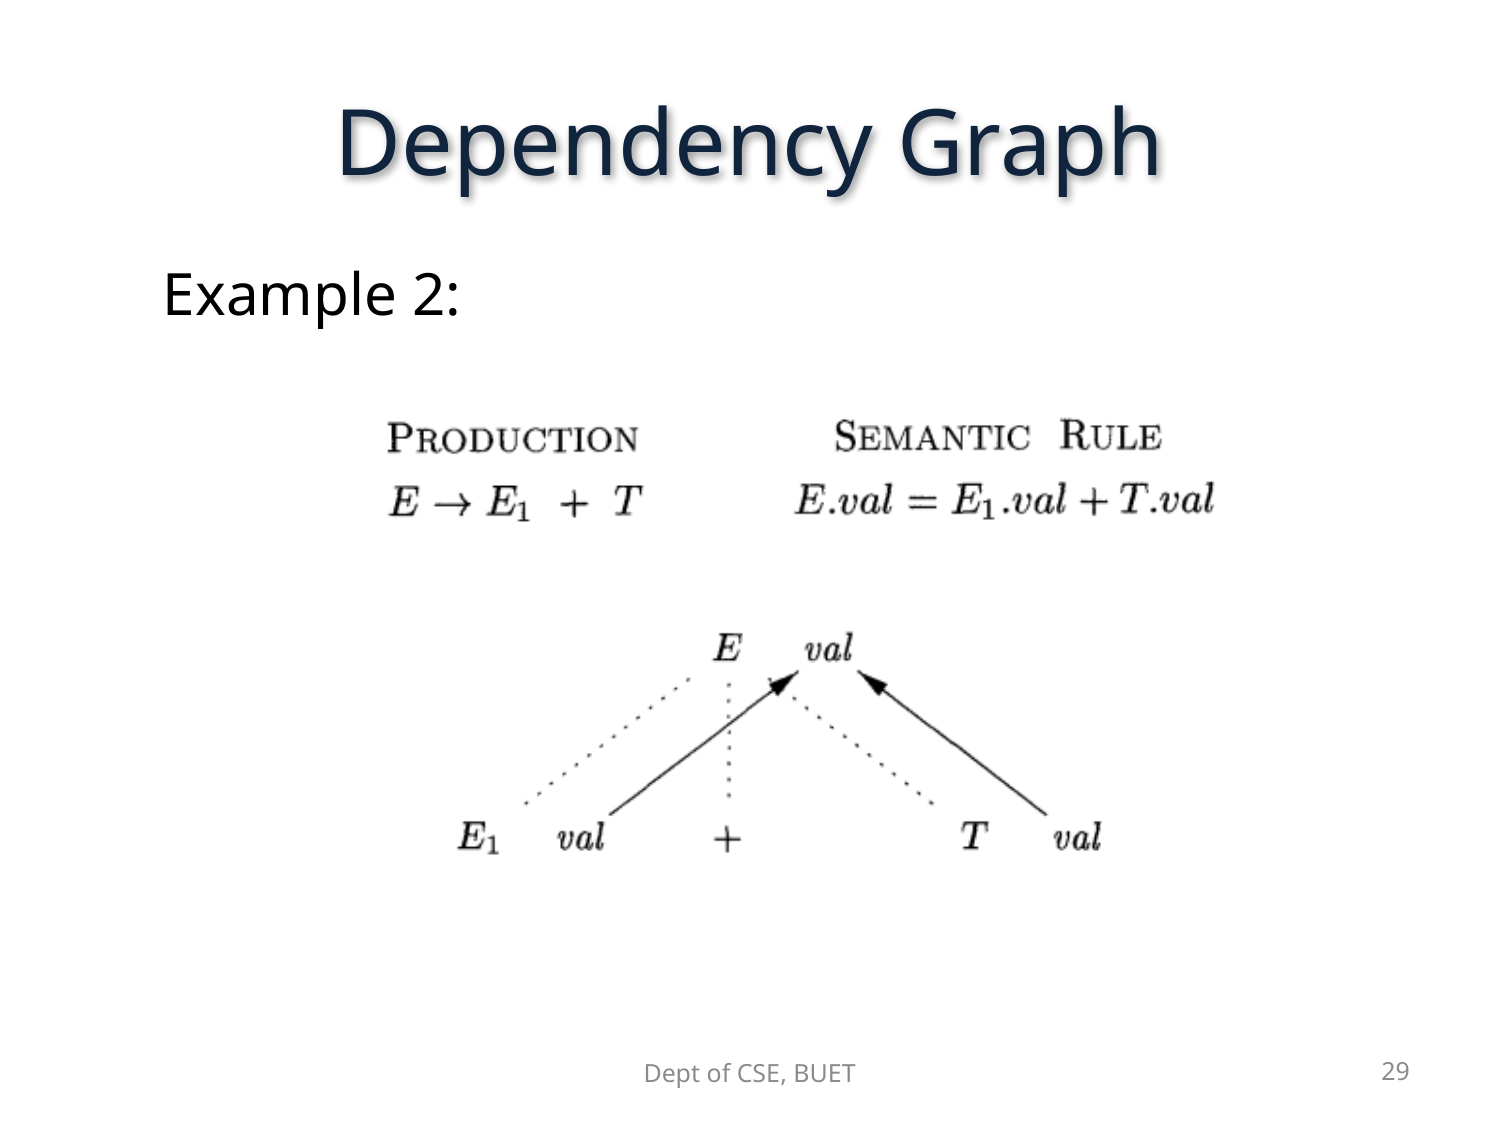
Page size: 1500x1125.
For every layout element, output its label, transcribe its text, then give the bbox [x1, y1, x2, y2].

slide_number 29 [1074, 1042, 1425, 1103]
text_box Example 2: [148, 249, 476, 335]
picture [354, 562, 1185, 913]
picture [362, 392, 1241, 551]
footer Dept of CSE, BUET [512, 1042, 988, 1103]
title Dependency Graph [75, 45, 1425, 233]
